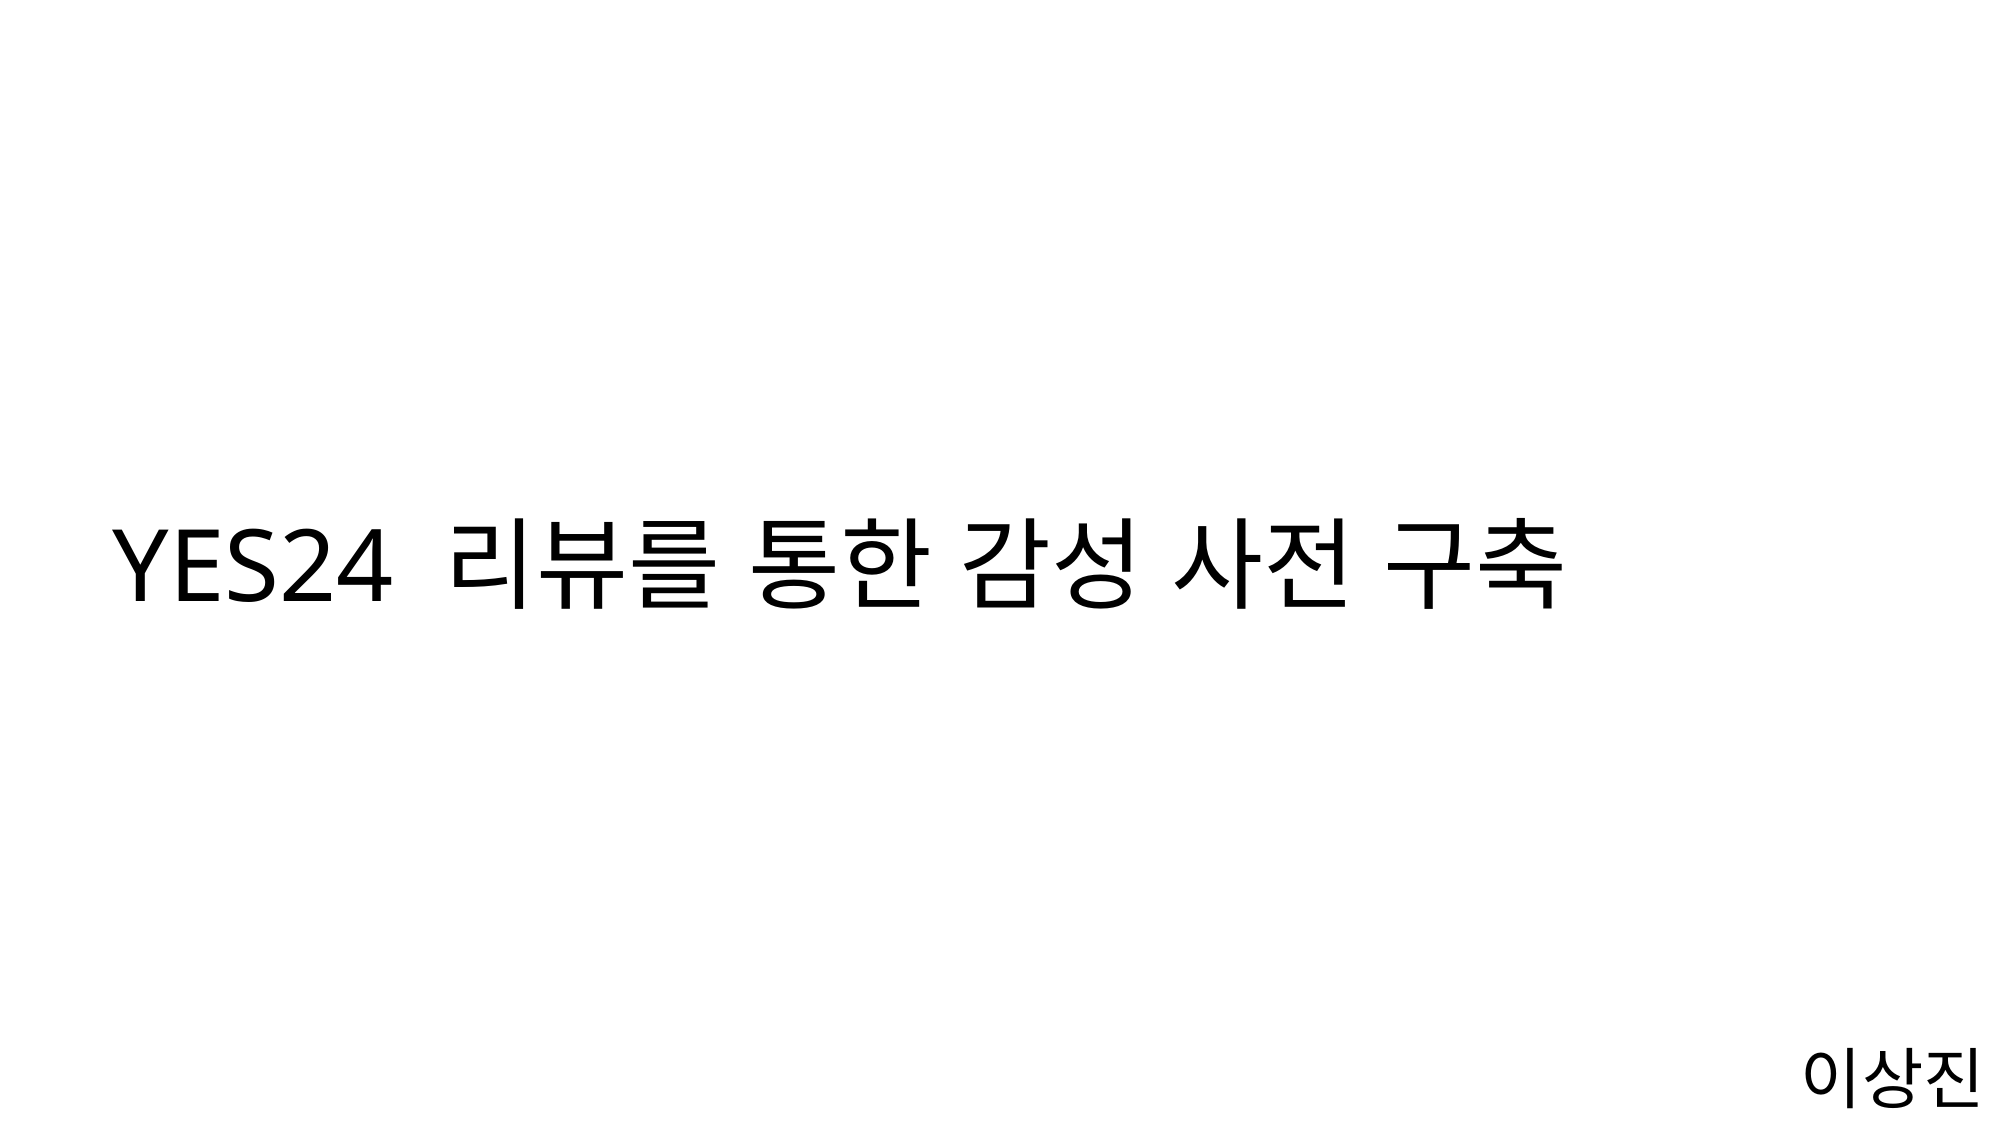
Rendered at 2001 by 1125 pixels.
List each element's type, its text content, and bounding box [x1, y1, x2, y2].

text_box 이상진 [336, 1029, 2000, 1124]
text_box YES24 리뷰를 통한 감성 사전 구축 [98, 494, 1762, 629]
